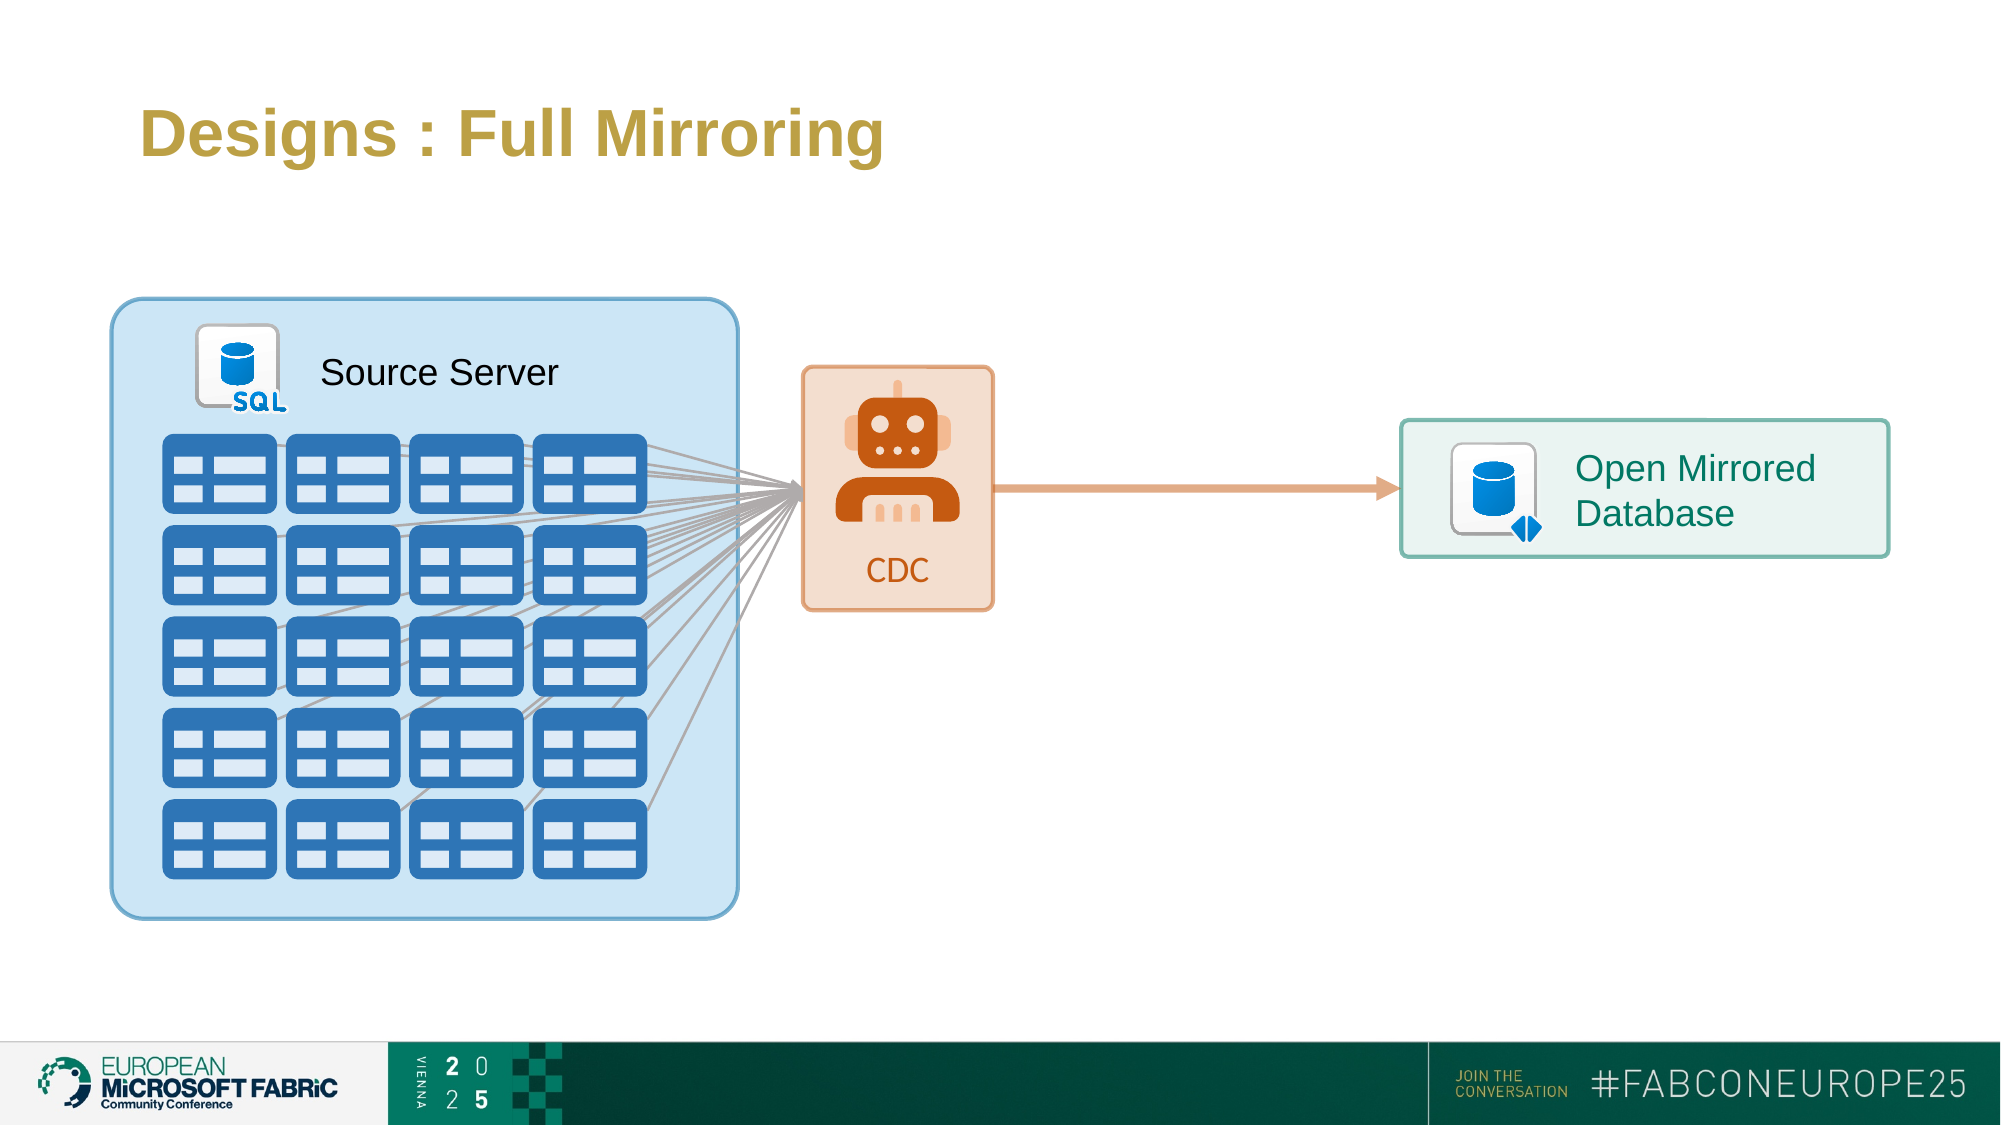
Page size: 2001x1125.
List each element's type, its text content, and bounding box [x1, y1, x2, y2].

title Designs : Full Mirroring [124, 91, 1885, 211]
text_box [162, 433, 648, 880]
text_box [110, 297, 739, 920]
text_box CDC [801, 365, 994, 612]
text_box Source Server [305, 330, 623, 411]
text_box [195, 323, 290, 415]
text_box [648, 445, 803, 811]
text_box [1401, 420, 1889, 557]
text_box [835, 379, 960, 522]
picture [0, 0, 2001, 1125]
